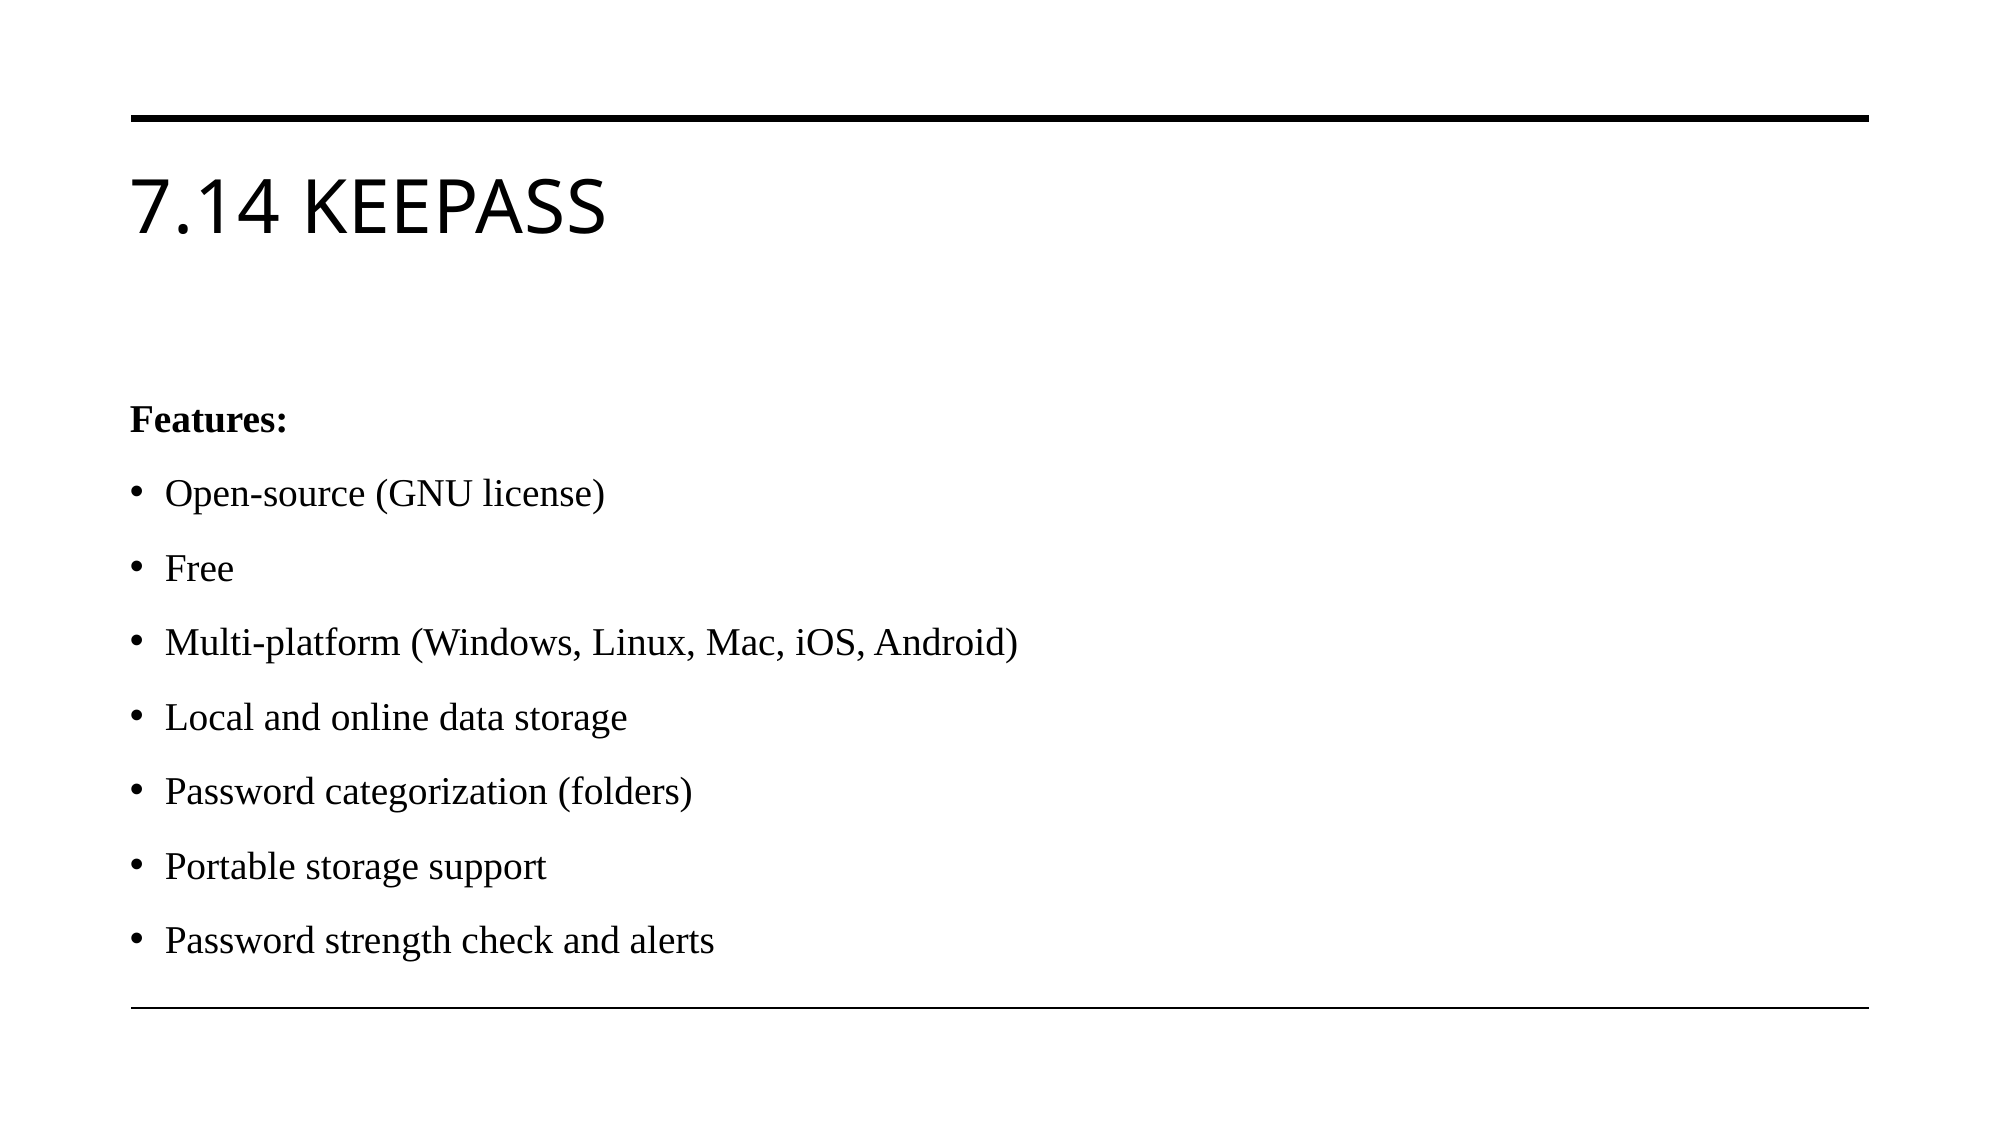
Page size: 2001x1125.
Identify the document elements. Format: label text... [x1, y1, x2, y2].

list Features: Open-source (GNU license) Free Multi-platform (Windows, Linux, Mac, iOS, Android) Local and online data storage Password categorization (folders) Portable storage support Password strength check and alerts [114, 376, 1869, 973]
title 7.14 KeePass [114, 151, 1869, 376]
